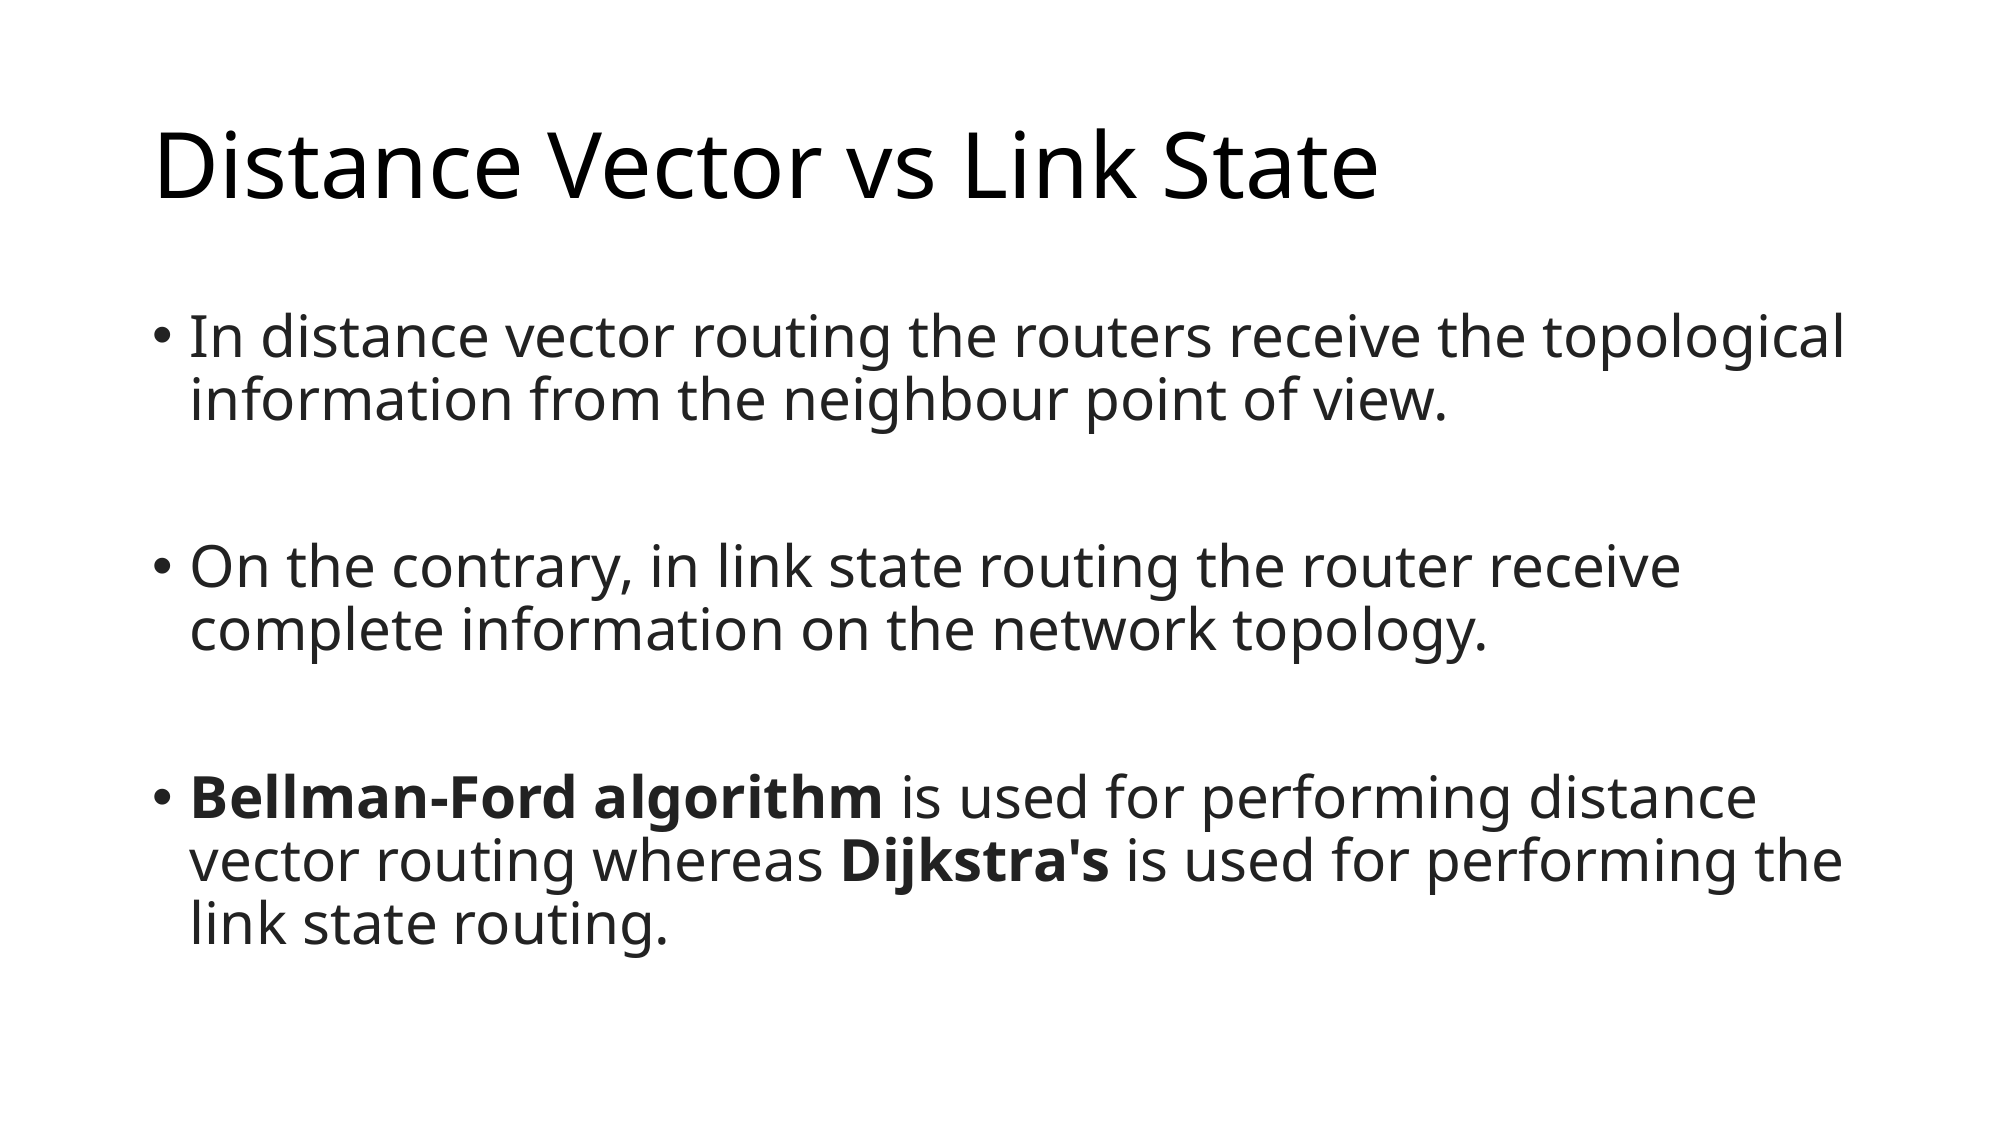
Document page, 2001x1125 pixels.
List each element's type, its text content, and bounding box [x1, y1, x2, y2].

title Distance Vector vs Link State [137, 59, 1863, 278]
list In distance vector routing the routers receive the topological information from the neighbour point of view. On the contrary, in link state routing the router receive complete information on the network topology. Bellman-Ford algorithm is used for performing distance vector routing whereas Dijkstra's is used for performing the link state routing. [137, 299, 1863, 1014]
